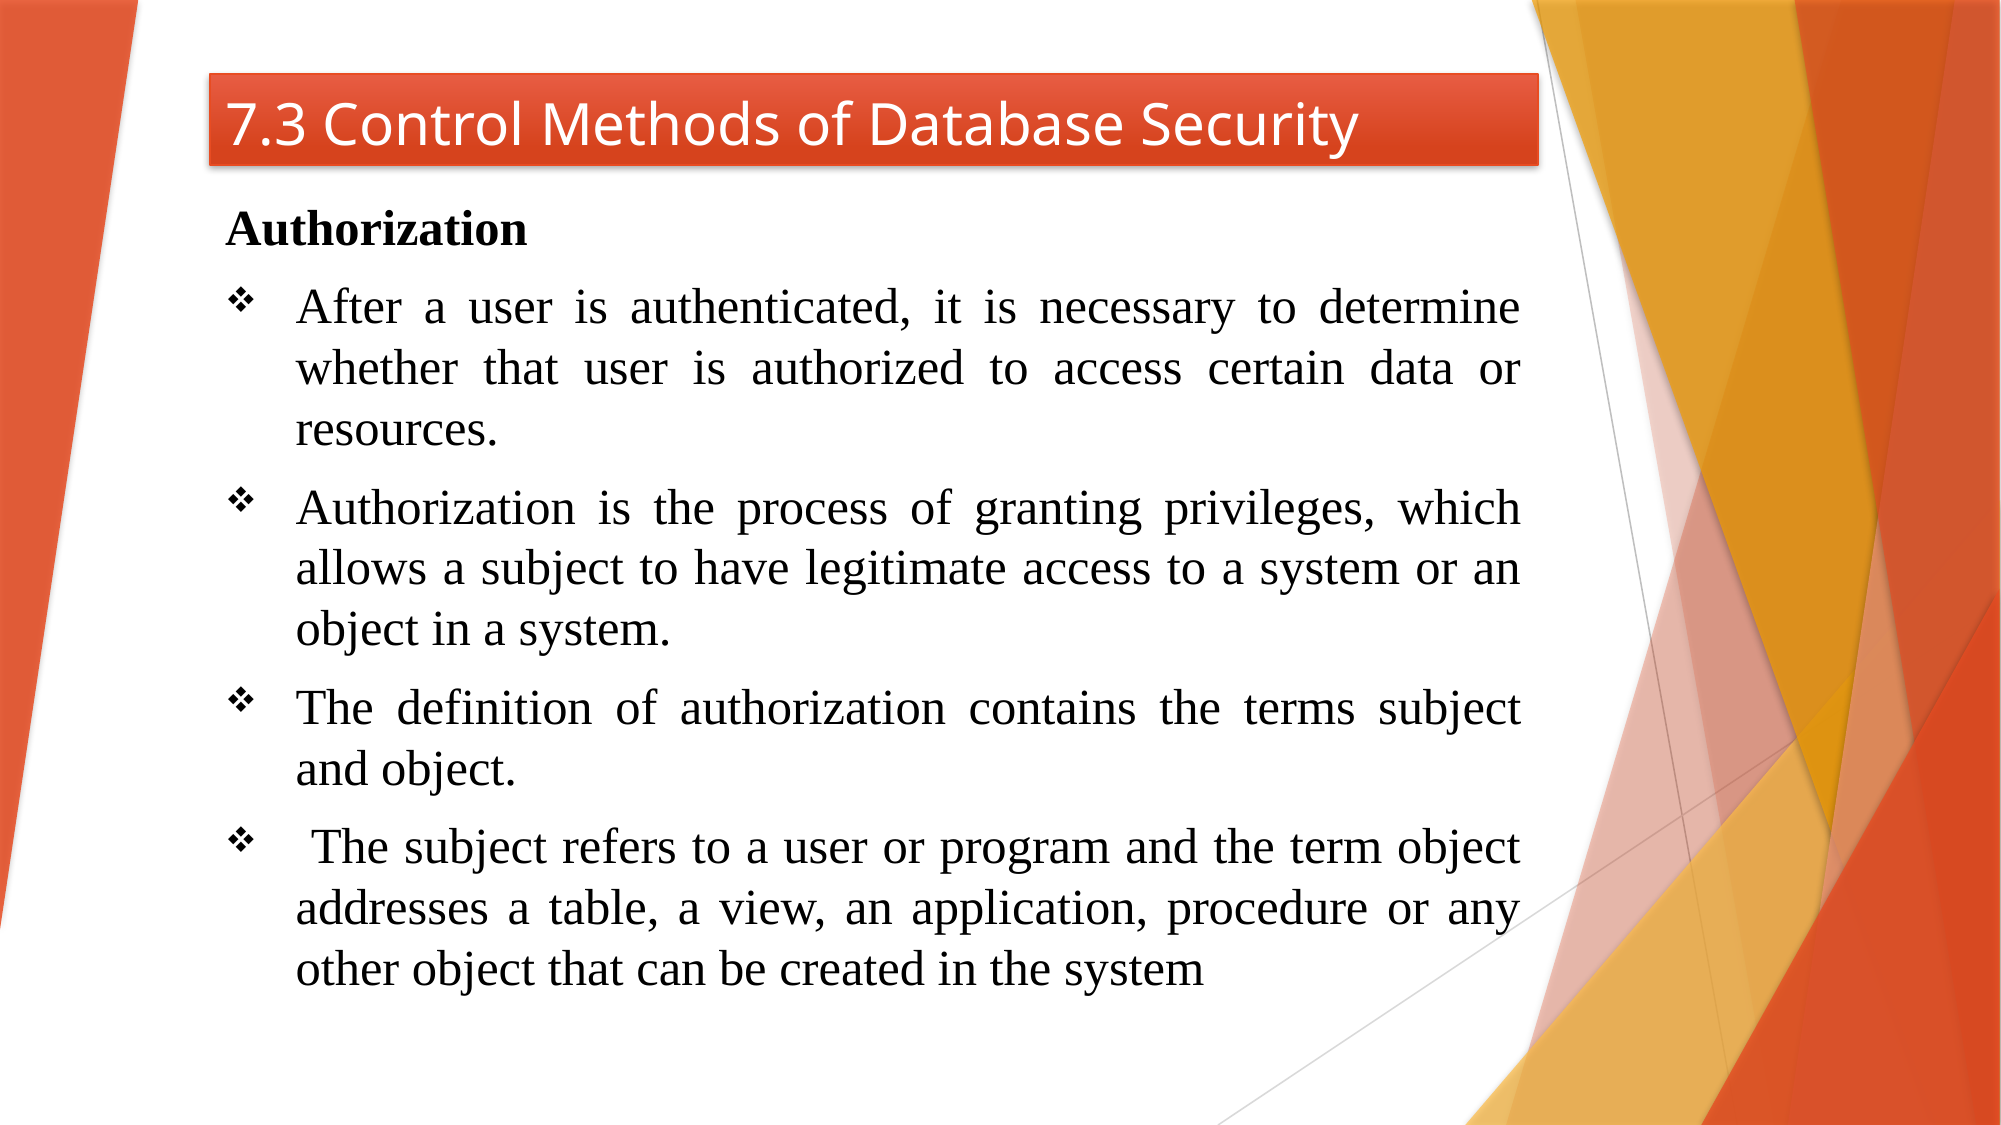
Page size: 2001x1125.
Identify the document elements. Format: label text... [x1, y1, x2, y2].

subtitle Authorization After a user is authenticated, it is necessary to determine whether that user is authorized to access certain data or resources. Authorization is the process of granting privileges, which allows a subject to have legitimate access to a system or an object in a system. The definition of authorization contains the terms subject and object. The subject refers to a user or program and the term object addresses a table, a view, an application, procedure or any other object that can be created in the system [210, 186, 1538, 1006]
title 7.3 Control Methods of Database Security [209, 73, 1539, 166]
